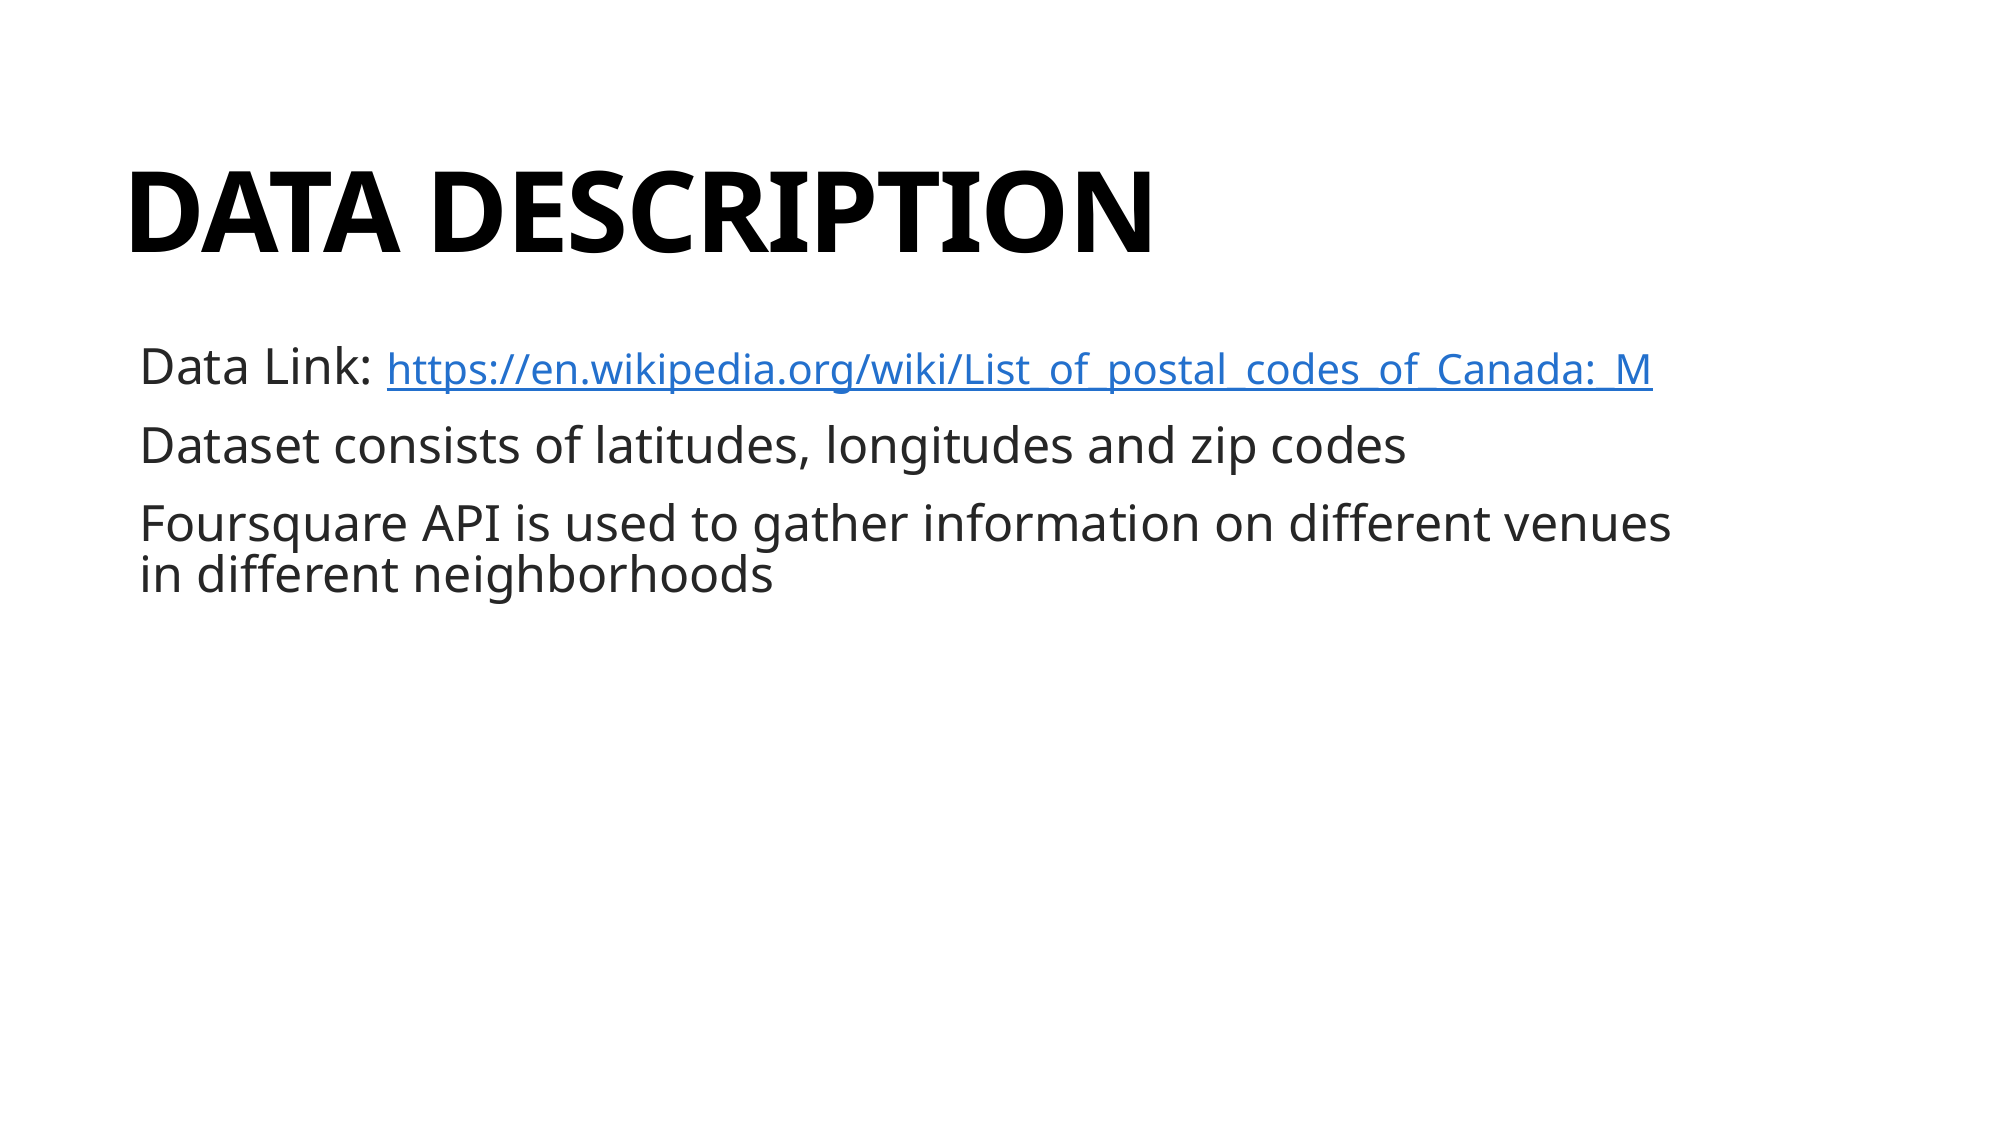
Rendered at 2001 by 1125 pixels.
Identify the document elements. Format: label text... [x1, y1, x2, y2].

list Data Link: https://en.wikipedia.org/wiki/List_of_postal_codes_of_Canada:_M Dataset consists of latitudes, longitudes and zip codes Foursquare API is used to gather information on different venues in different neighborhoods [109, 336, 1722, 1025]
title DATA DESCRIPTION [107, 81, 1875, 354]
